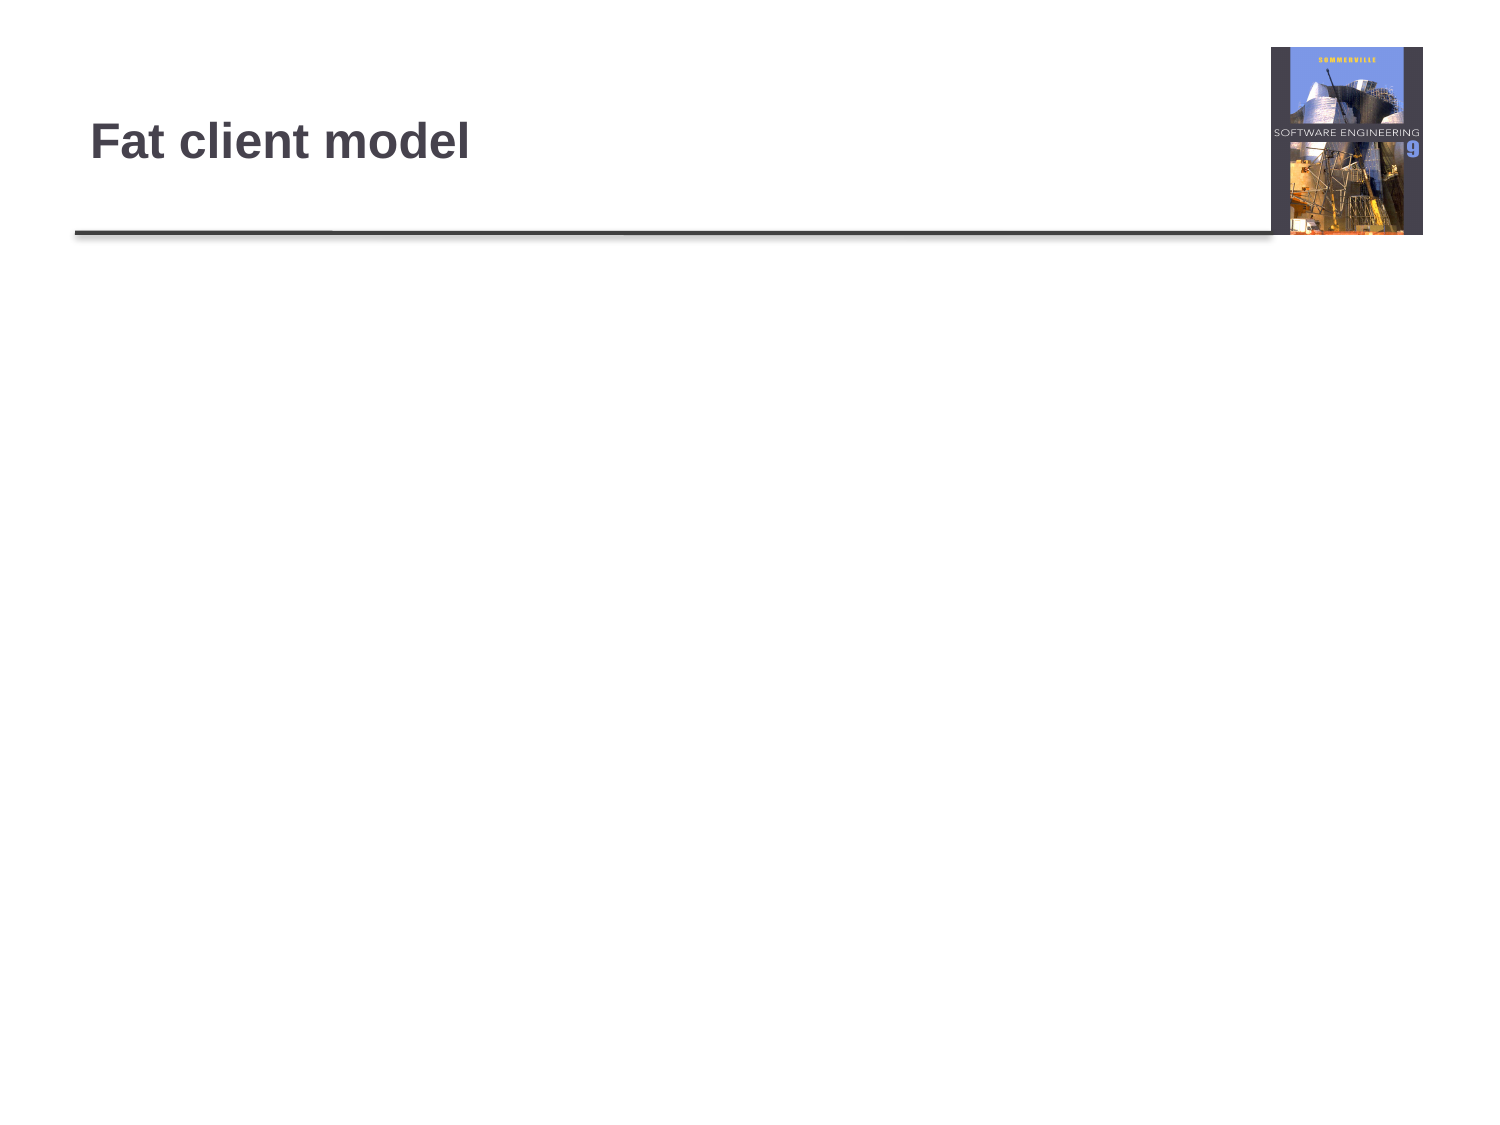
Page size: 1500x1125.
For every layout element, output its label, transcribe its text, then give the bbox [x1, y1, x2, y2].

title Fat client model [74, 44, 1272, 233]
picture [1272, 47, 1423, 235]
